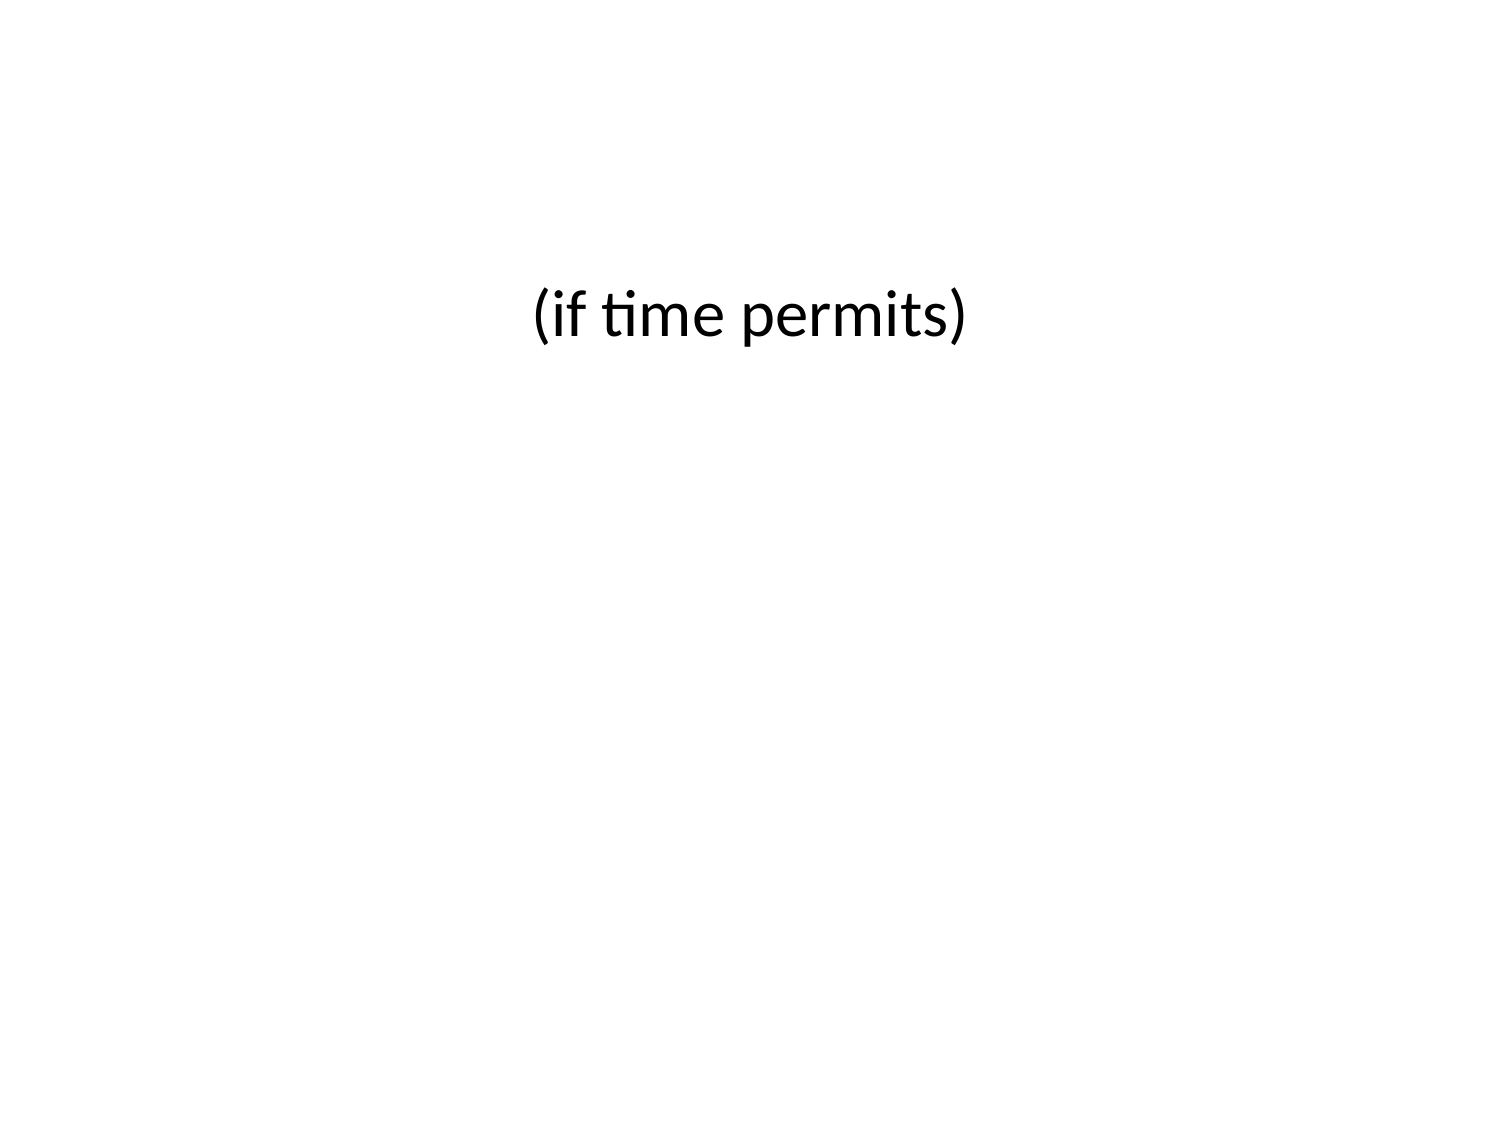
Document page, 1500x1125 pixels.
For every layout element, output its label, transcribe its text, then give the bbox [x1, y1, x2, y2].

list (if time permits) [75, 262, 1425, 1005]
